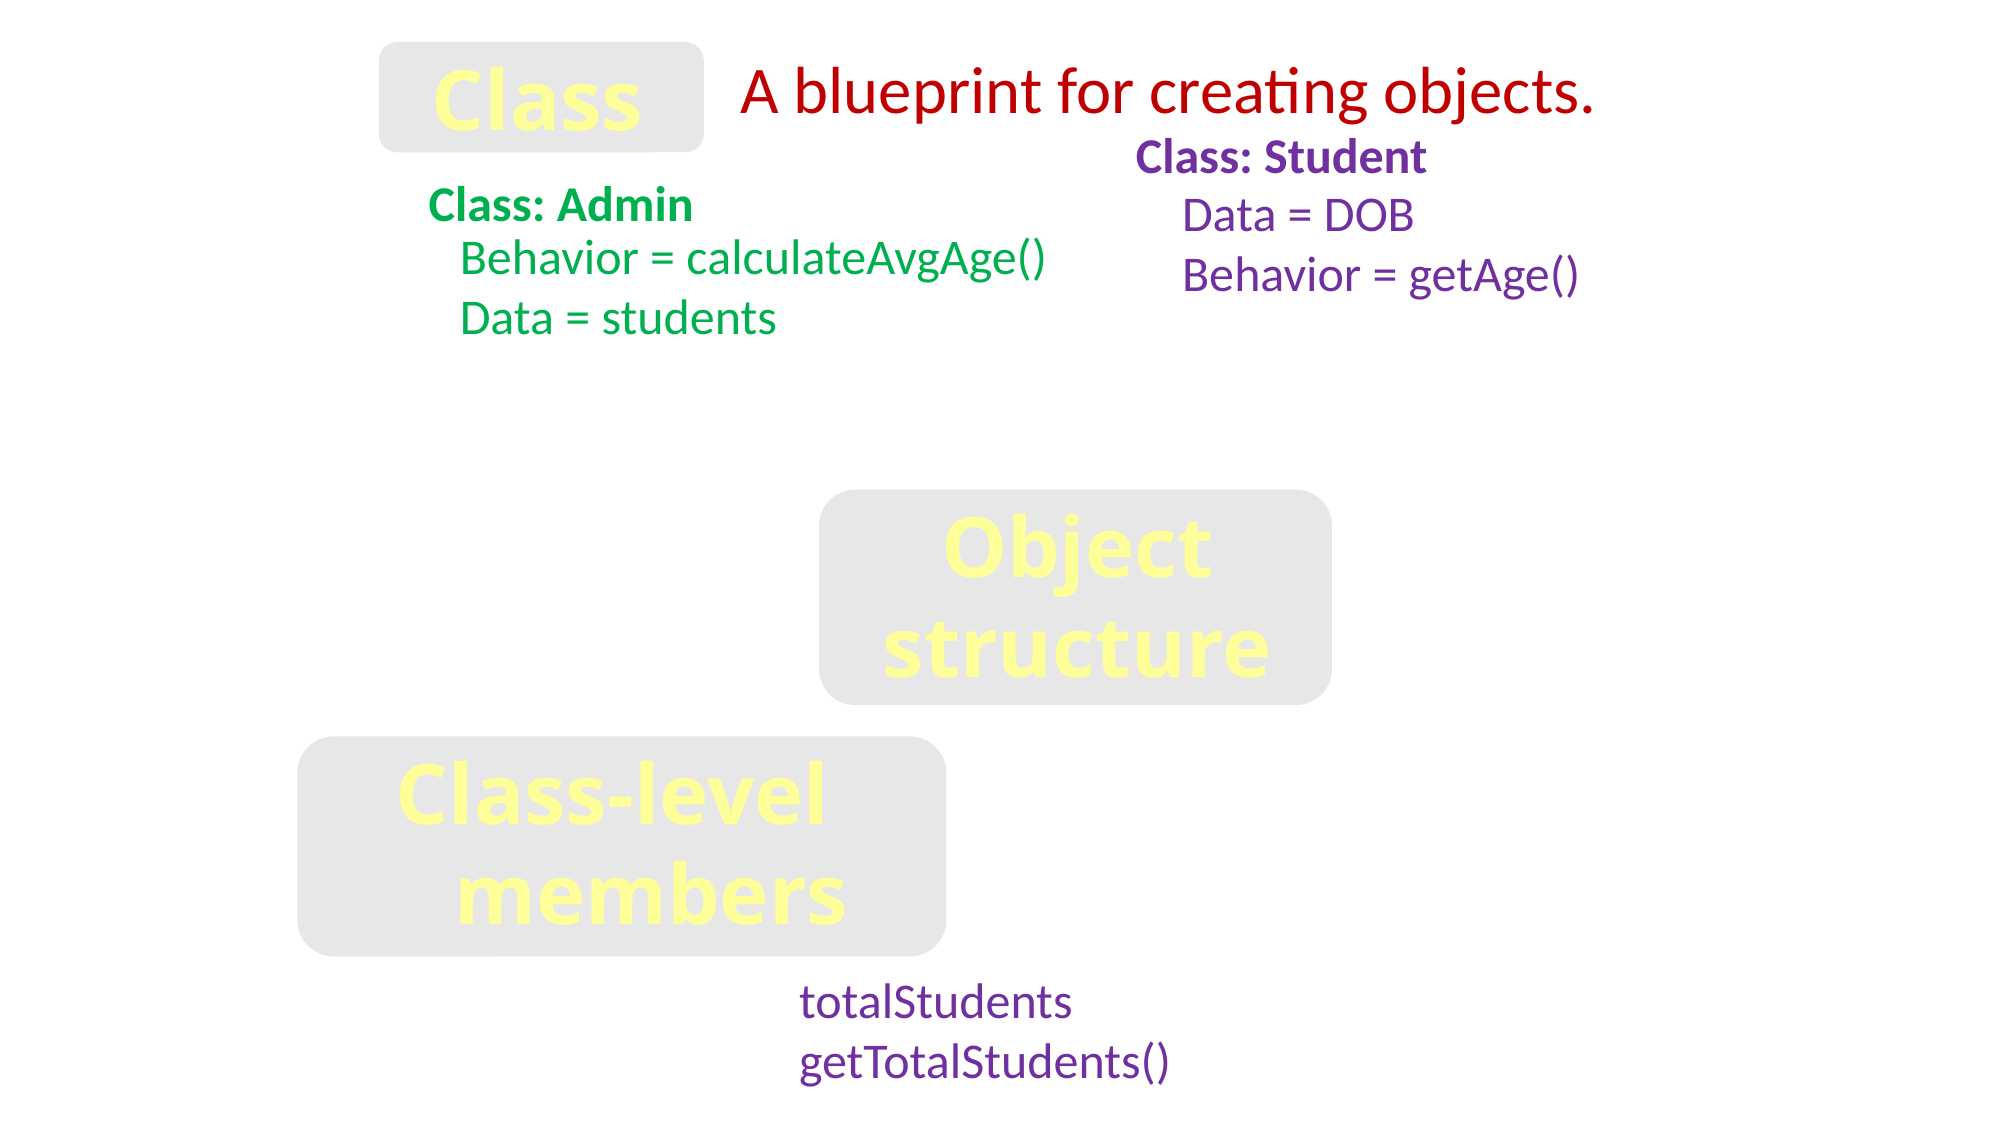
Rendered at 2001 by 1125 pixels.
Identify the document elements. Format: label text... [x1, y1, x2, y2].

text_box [819, 486, 1336, 705]
text_box Data = DOB Behavior = getAge() [1167, 174, 1621, 309]
text_box Behavior = calculateAvgAge() Data = students [445, 216, 1184, 352]
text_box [268, 733, 979, 957]
text_box Class: Admin [413, 163, 774, 239]
text_box A blueprint for creating objects. [738, 103, 1652, 135]
text_box Class: Student [1121, 116, 1495, 191]
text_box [338, 39, 738, 173]
text_box A blueprint for creating objects. [738, 39, 1652, 102]
text_box totalStudents getTotalStudents() [784, 960, 1238, 1096]
